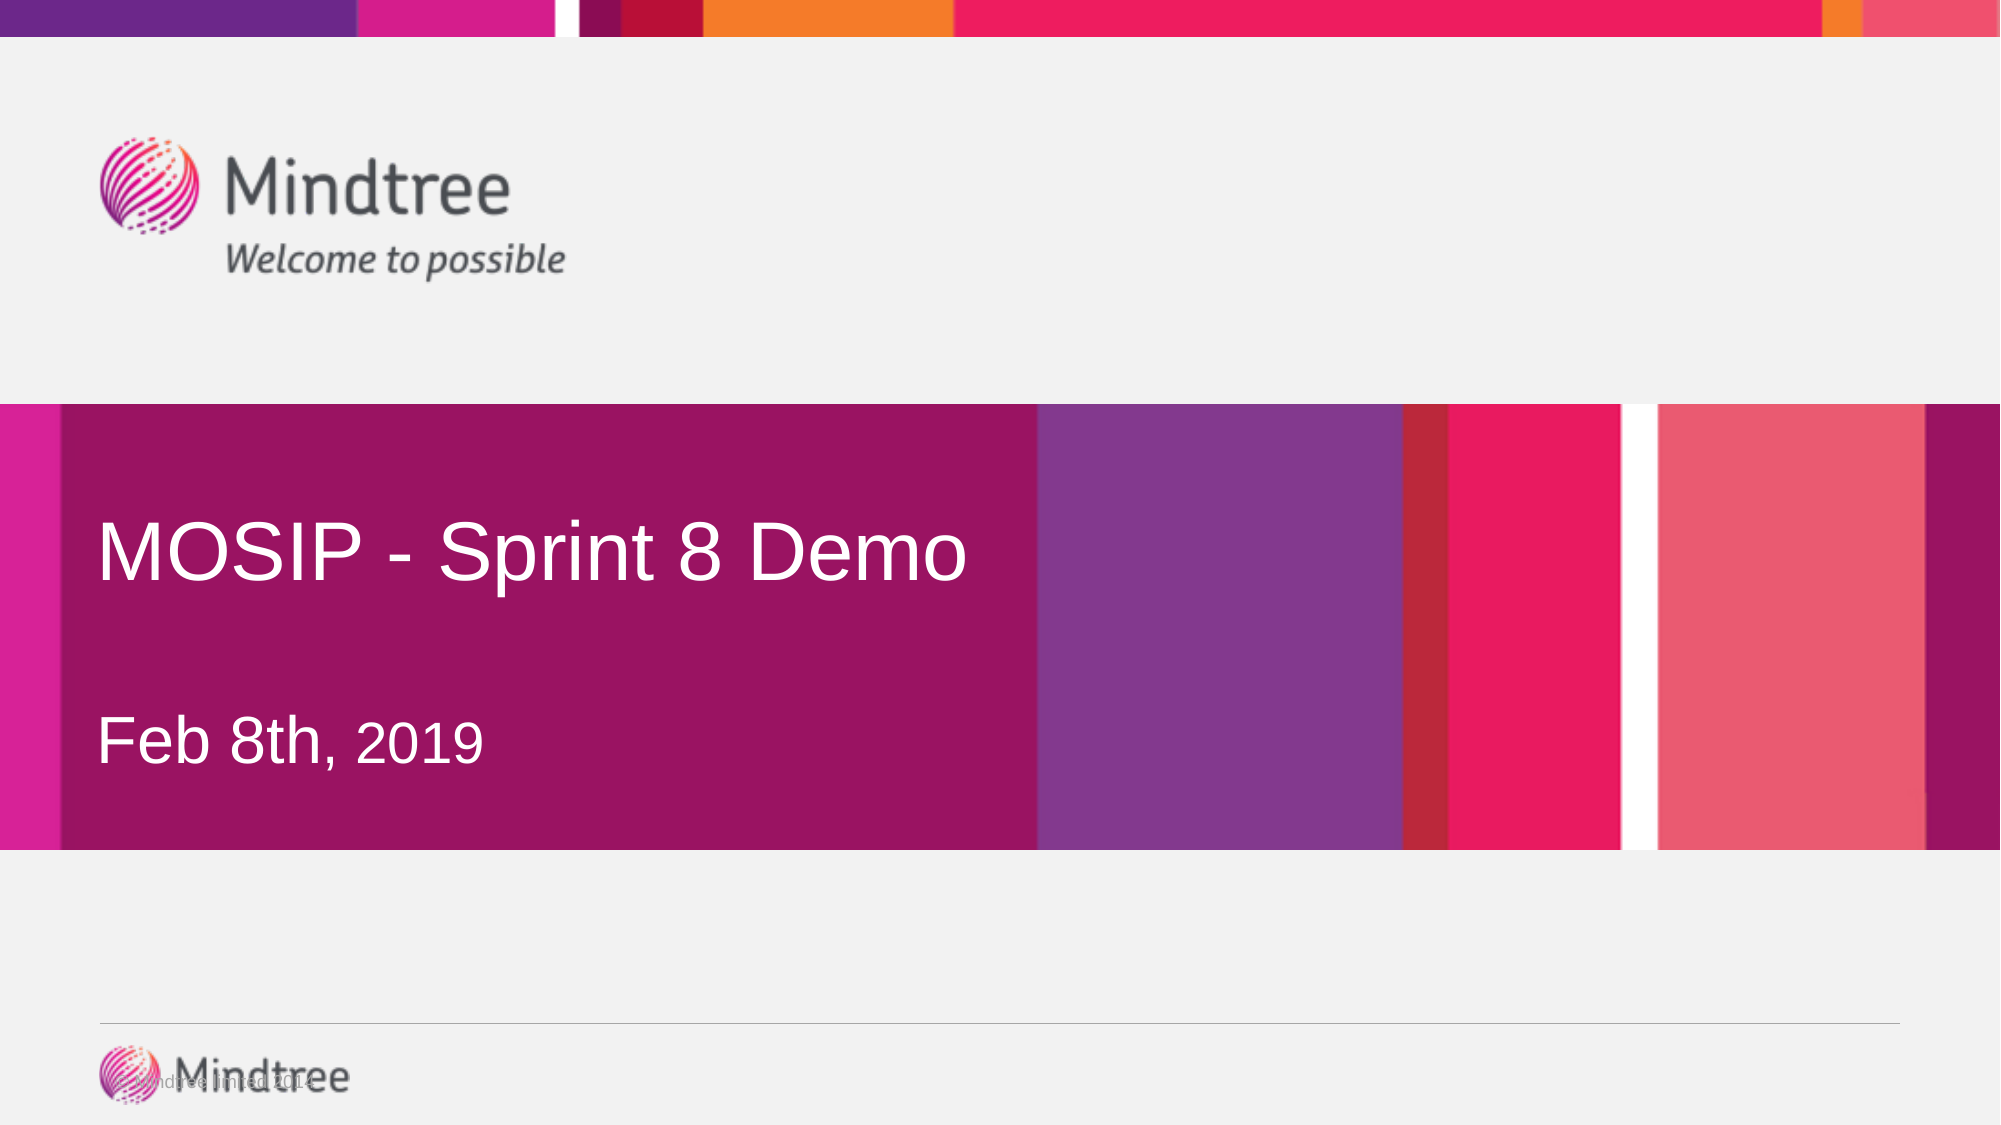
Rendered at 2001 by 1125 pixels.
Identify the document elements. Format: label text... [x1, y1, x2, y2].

picture [99, 1045, 350, 1105]
picture [0, 404, 2000, 850]
picture [99, 136, 567, 284]
picture [0, 0, 2000, 37]
title MOSIP - Sprint 8 Demo Feb 8th, 2019 [96, 389, 1541, 781]
